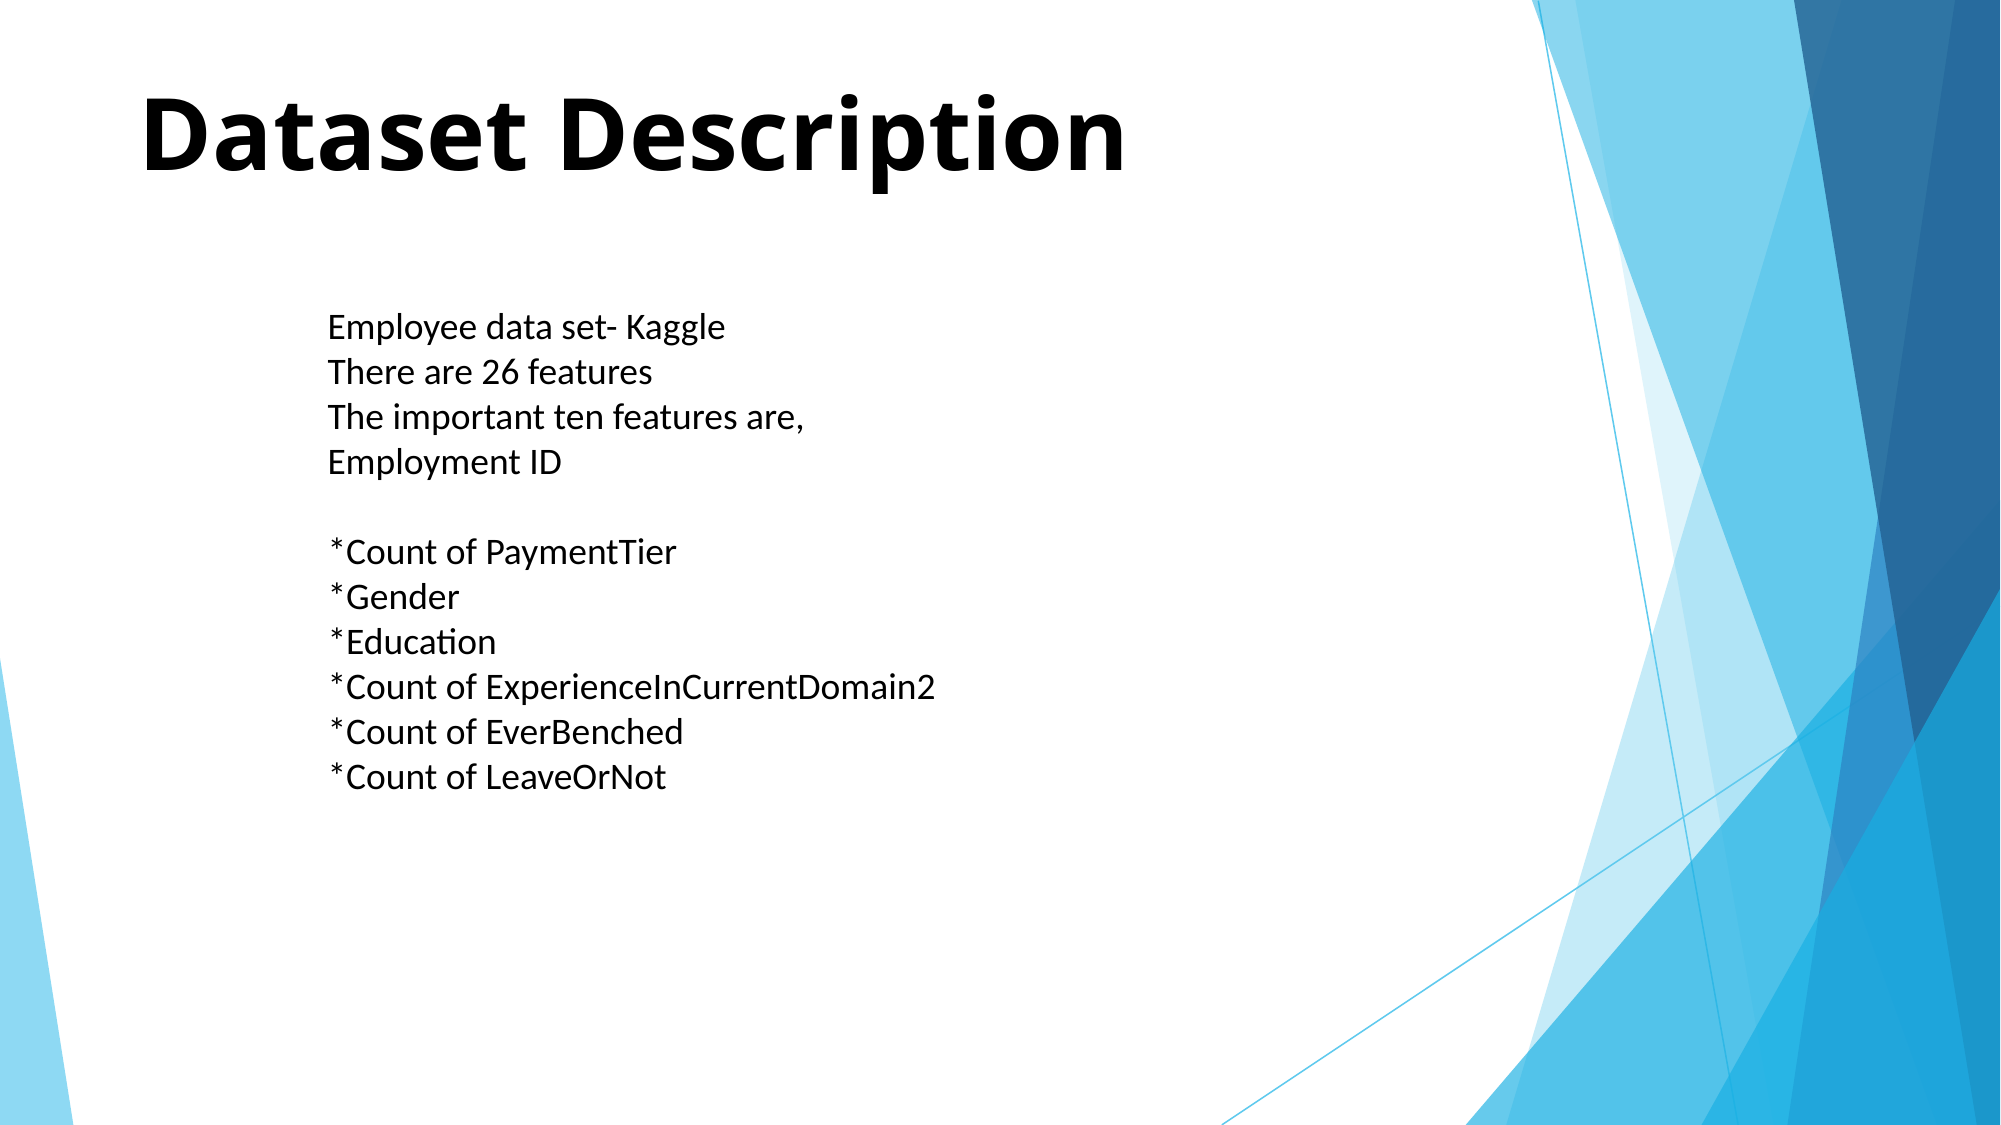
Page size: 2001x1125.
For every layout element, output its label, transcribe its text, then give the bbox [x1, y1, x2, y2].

title Dataset Description [123, 62, 1877, 189]
text_box Employee data set- Kaggle There are 26 features The important ten features are, Employment ID *Count of PaymentTier *Gender *Education *Count of ExperienceInCurrentDomain2 *Count of EverBenched *Count of LeaveOrNot [312, 249, 1175, 850]
